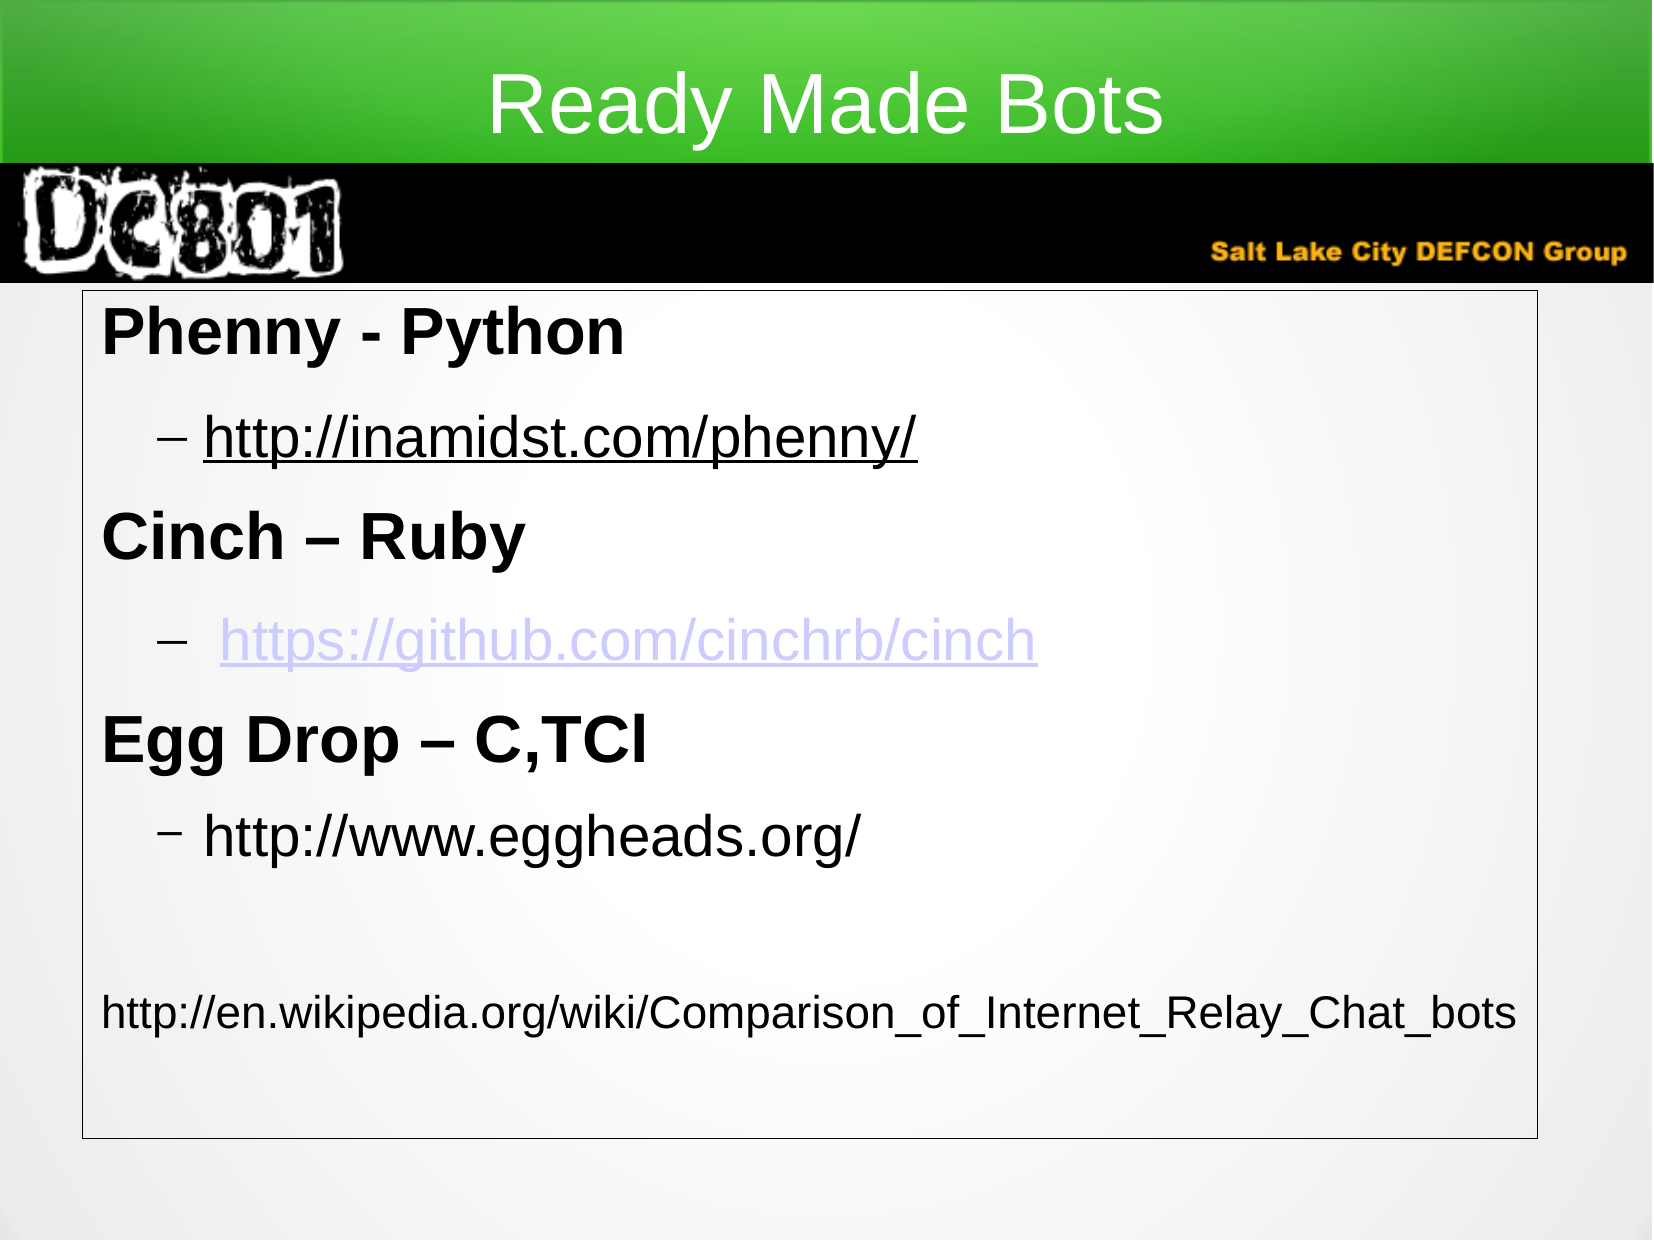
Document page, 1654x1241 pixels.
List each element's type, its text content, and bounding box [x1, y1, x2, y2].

picture [0, 162, 1654, 283]
list Phenny - Python http://inamidst.com/phenny/ Cinch – Ruby https://github.com/cinchrb/cinch Egg Drop – C,TCl http://www.eggheads.org/ http://en.wikipedia.org/wiki/Comparison_of_Internet_Relay_Chat_bots [82, 294, 1538, 1139]
title Ready Made Bots [82, 47, 1571, 162]
